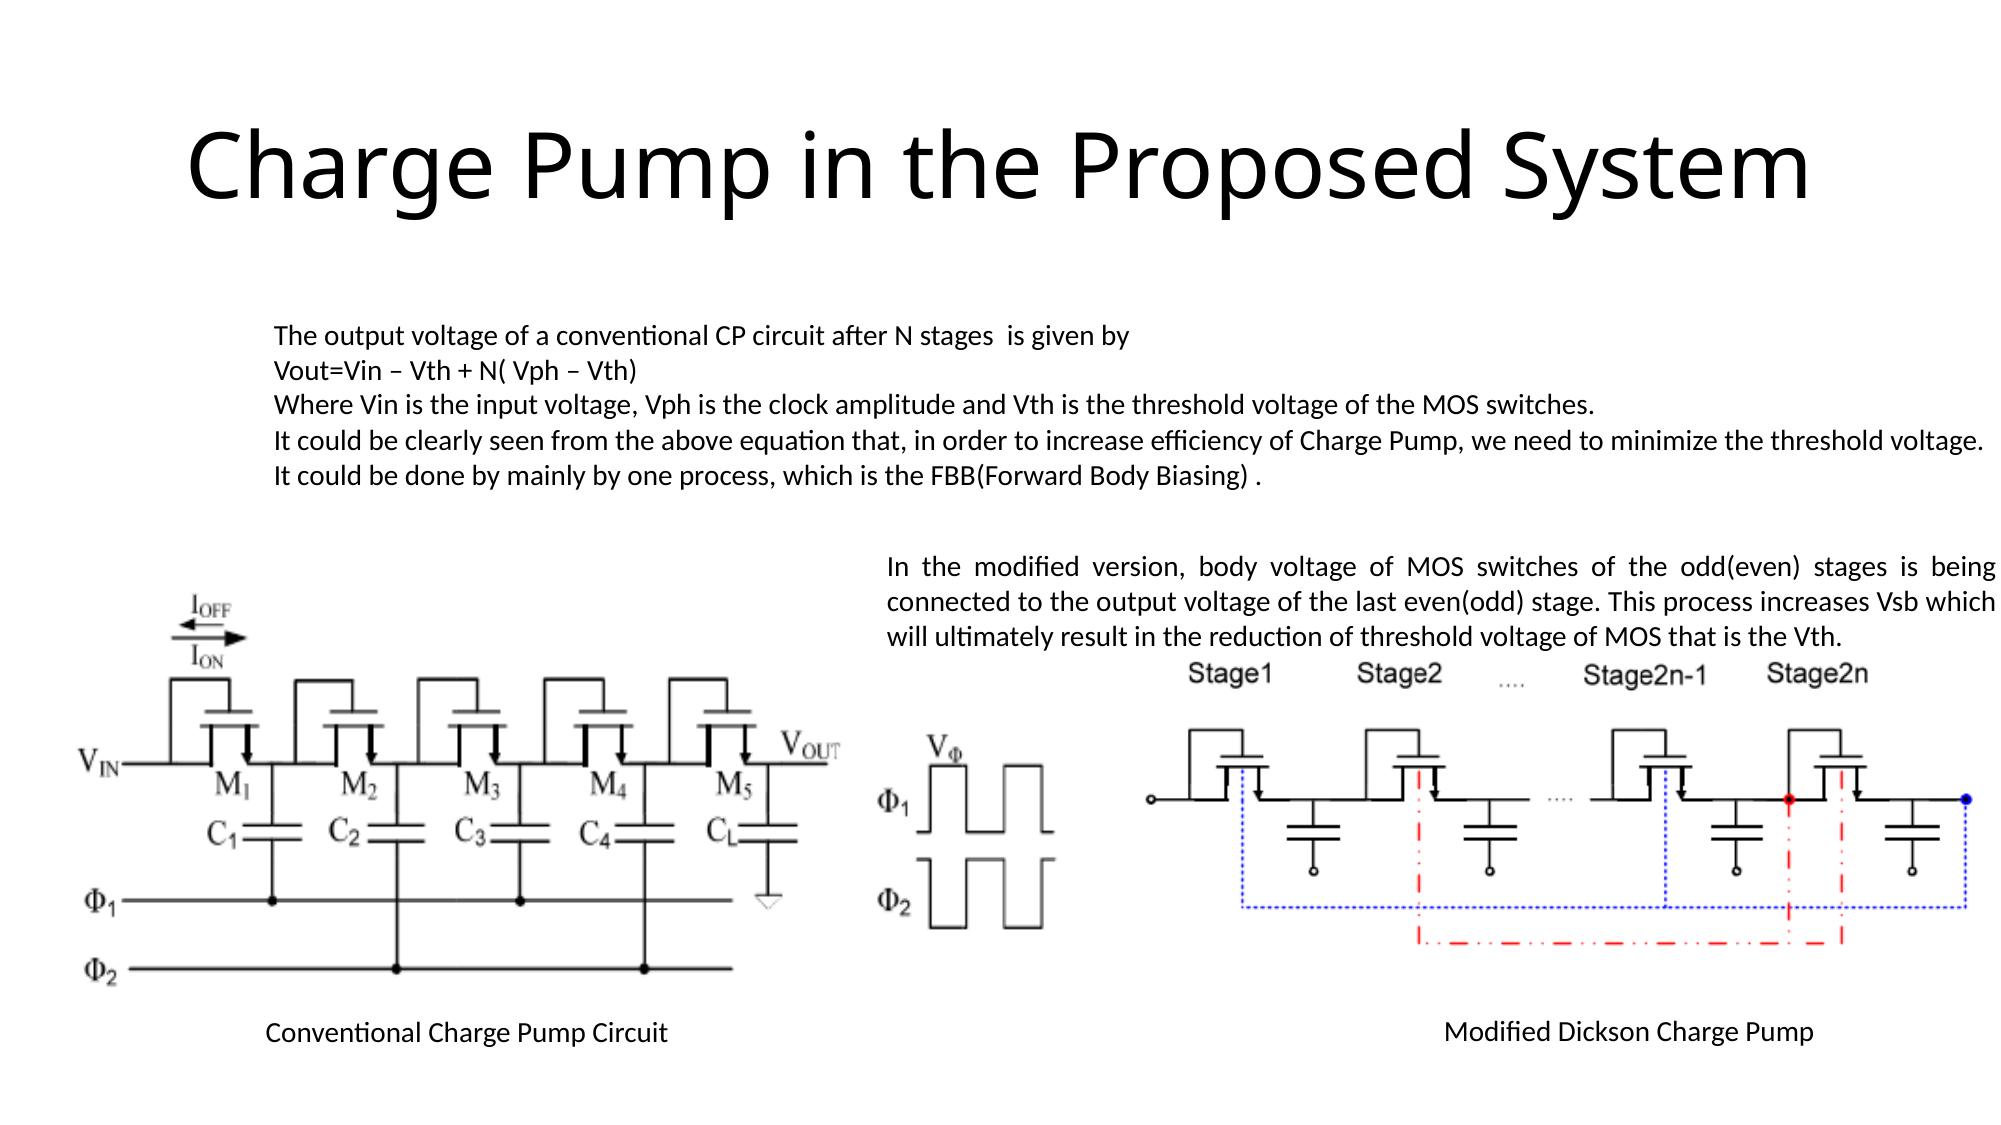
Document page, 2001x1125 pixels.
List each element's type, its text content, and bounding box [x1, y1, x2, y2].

text_box Conventional Charge Pump Circuit [250, 1024, 684, 1056]
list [38, 577, 1087, 1024]
title Charge Pump in the Proposed System [137, 59, 1863, 278]
picture [1129, 630, 1998, 971]
text_box In the modified version, body voltage of MOS switches of the odd(even) stages is being connected to the output voltage of the last even(odd) stage. This process increases Vsb which will ultimately result in the reduction of threshold voltage of MOS that is the Vth. [872, 540, 2000, 660]
text_box Modified Dickson Charge Pump [1428, 1004, 1830, 1055]
text_box The output voltage of a conventional CP circuit after N stages is given by Vout=Vin – Vth + N( Vph – Vth) Where Vin is the input voltage, Vph is the clock amplitude and Vth is the threshold voltage of the MOS switches. It could be clearly seen from the above equation that, in order to increase efficiency of Charge Pump, we need to minimize the threshold voltage. It could be done by mainly by one process, which is the FBB(Forward Body Biasing) . [258, 308, 2000, 544]
